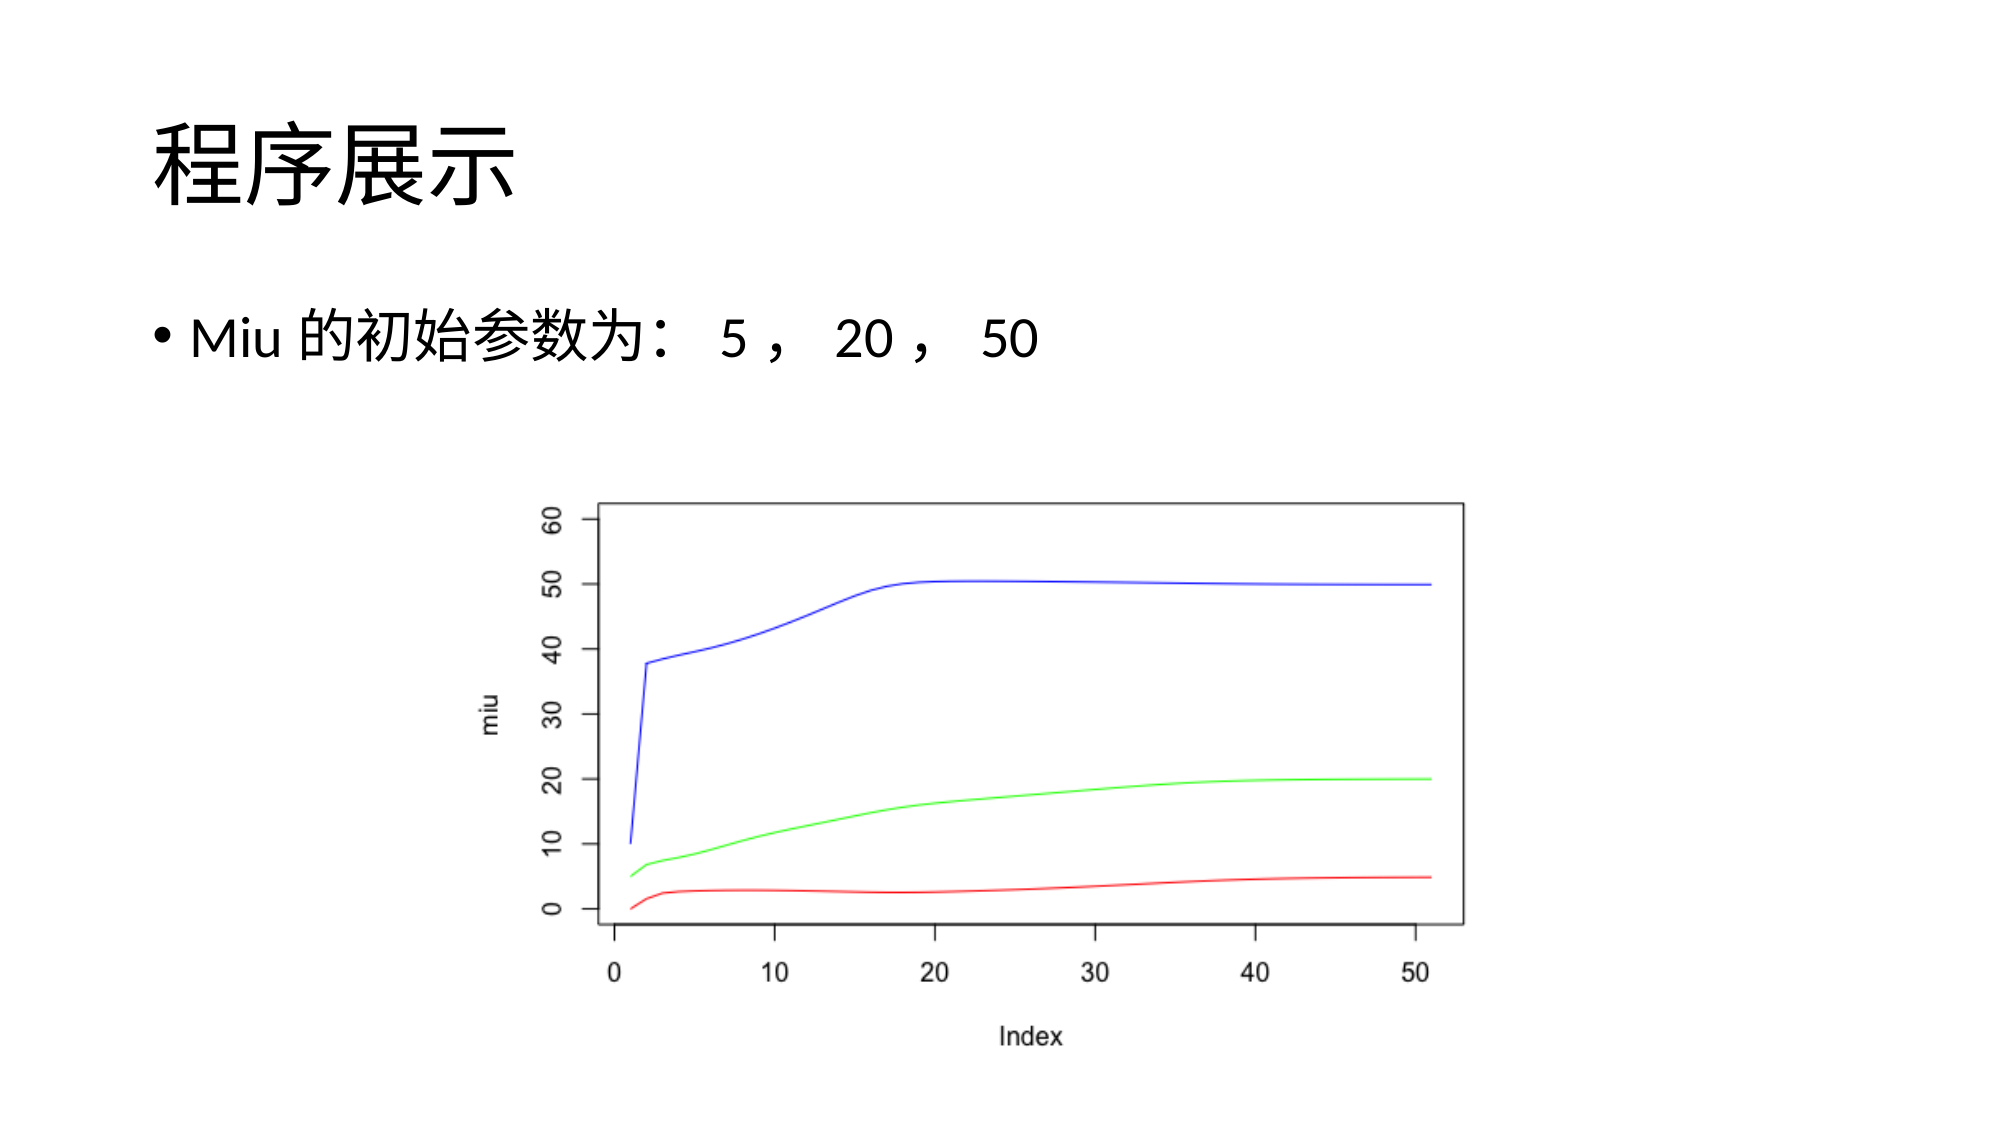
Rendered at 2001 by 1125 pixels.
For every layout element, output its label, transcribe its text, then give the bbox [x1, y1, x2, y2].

title 程序展示 [137, 59, 1863, 278]
picture [469, 375, 1530, 1086]
list Miu的初始参数为：5，20，50 [137, 299, 1863, 1014]
